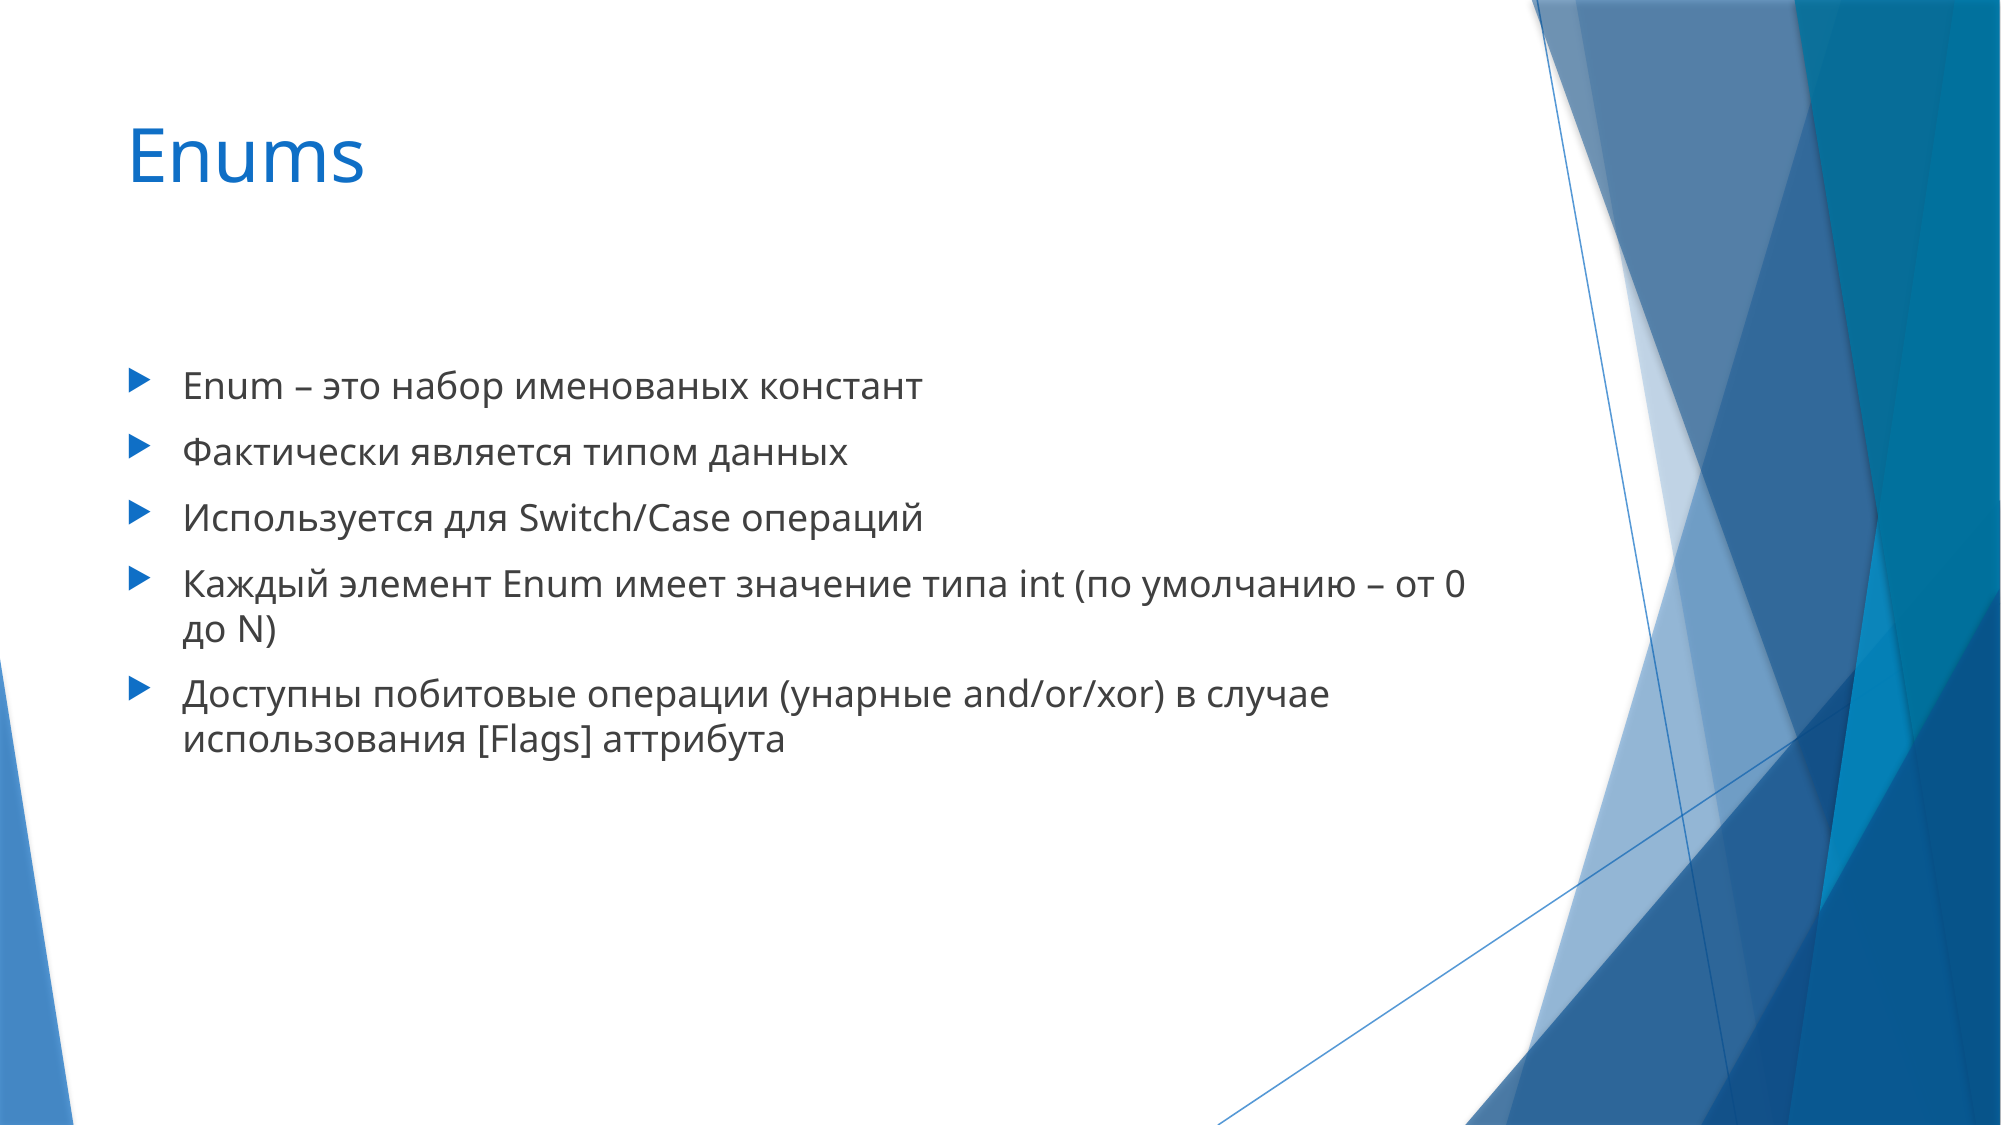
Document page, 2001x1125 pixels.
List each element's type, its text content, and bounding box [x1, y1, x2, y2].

list Enum – это набор именованых констант Фактически является типом данных Используется для Switch/Case операций Каждый элемент Enum имеет значение типа int (по умолчанию – от 0 до N) Доступны побитовые операции (унарные and/or/xor) в случае использования [Flags] аттрибута [111, 354, 1522, 992]
title Enums [111, 99, 1522, 317]
